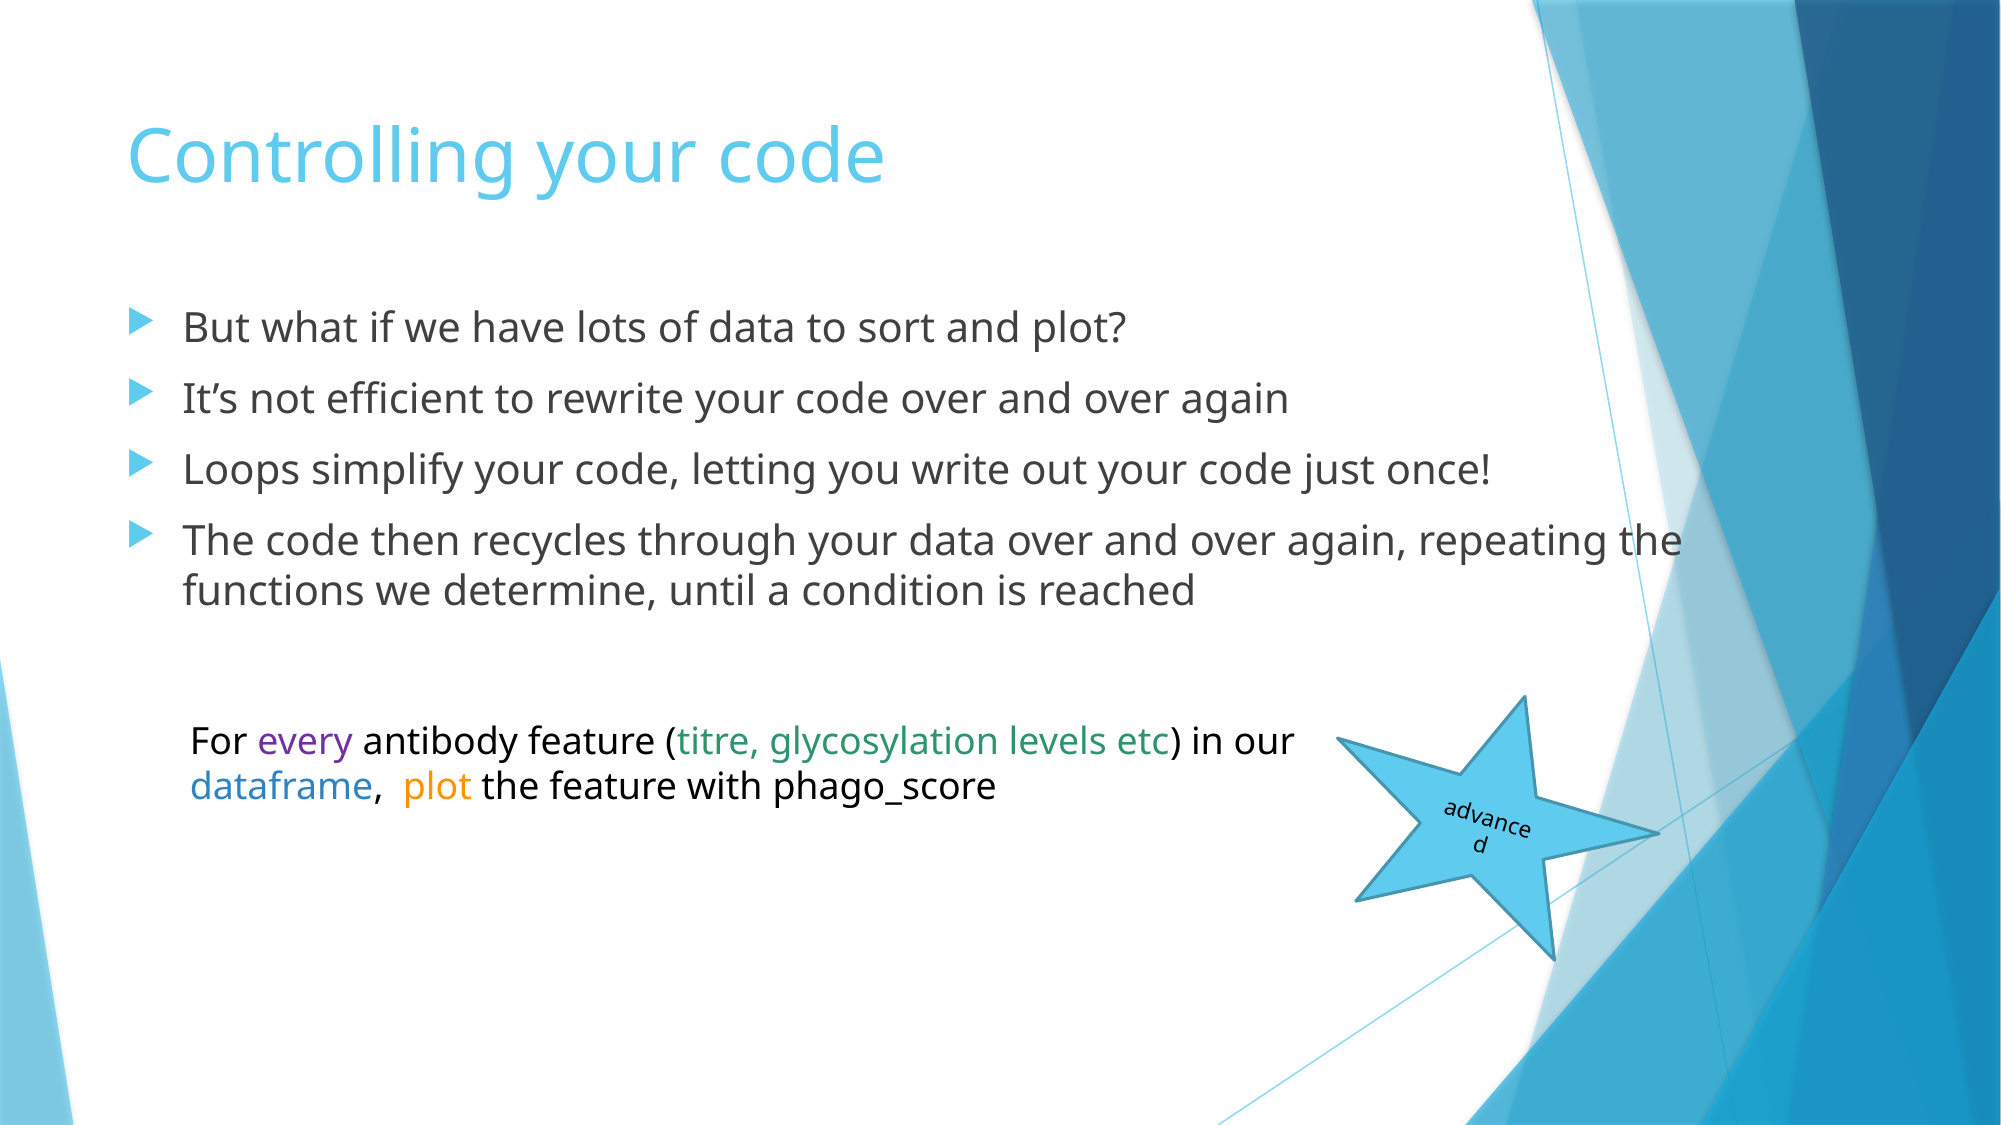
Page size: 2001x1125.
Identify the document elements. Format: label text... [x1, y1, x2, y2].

title Controlling your code [111, 99, 1522, 293]
text_box For every antibody feature (titre, glycosylation levels etc) in our dataframe, plot the feature with phago_score [175, 709, 1458, 860]
text_box advanced [1336, 694, 1661, 962]
list But what if we have lots of data to sort and plot? It’s not efficient to rewrite your code over and over again Loops simplify your code, letting you write out your code just once! The code then recycles through your data over and over again, repeating the functions we determine, until a condition is reached [111, 293, 1711, 786]
